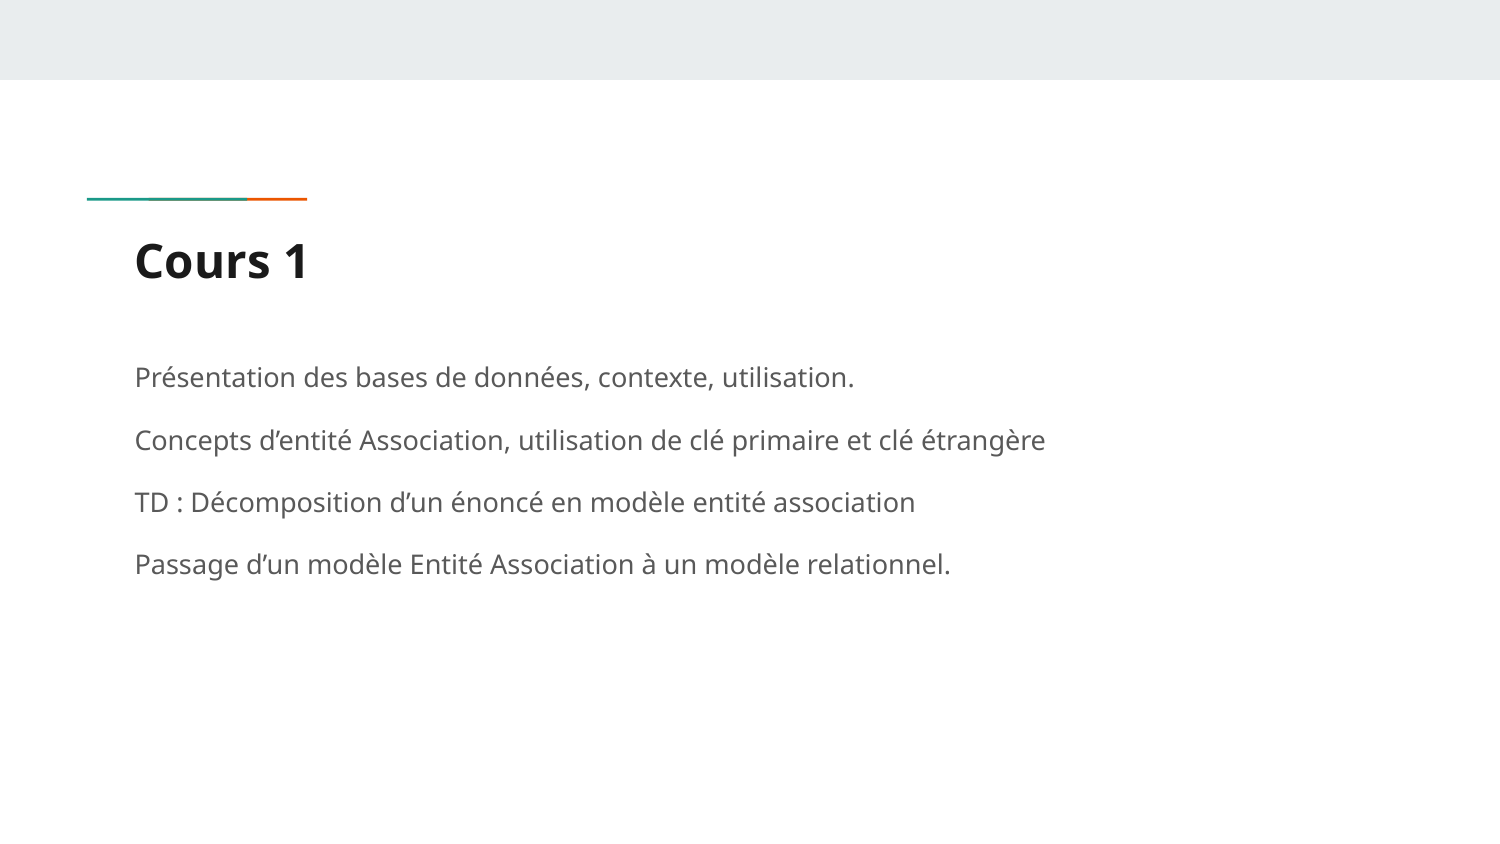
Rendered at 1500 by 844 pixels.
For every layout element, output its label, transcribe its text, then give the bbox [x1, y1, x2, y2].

list Présentation des bases de données, contexte, utilisation. Concepts d’entité Association, utilisation de clé primaire et clé étrangère TD : Décomposition d’un énoncé en modèle entité association Passage d’un modèle Entité Association à un modèle relationnel. [119, 341, 1381, 712]
title Cours 1 [119, 216, 1381, 305]
